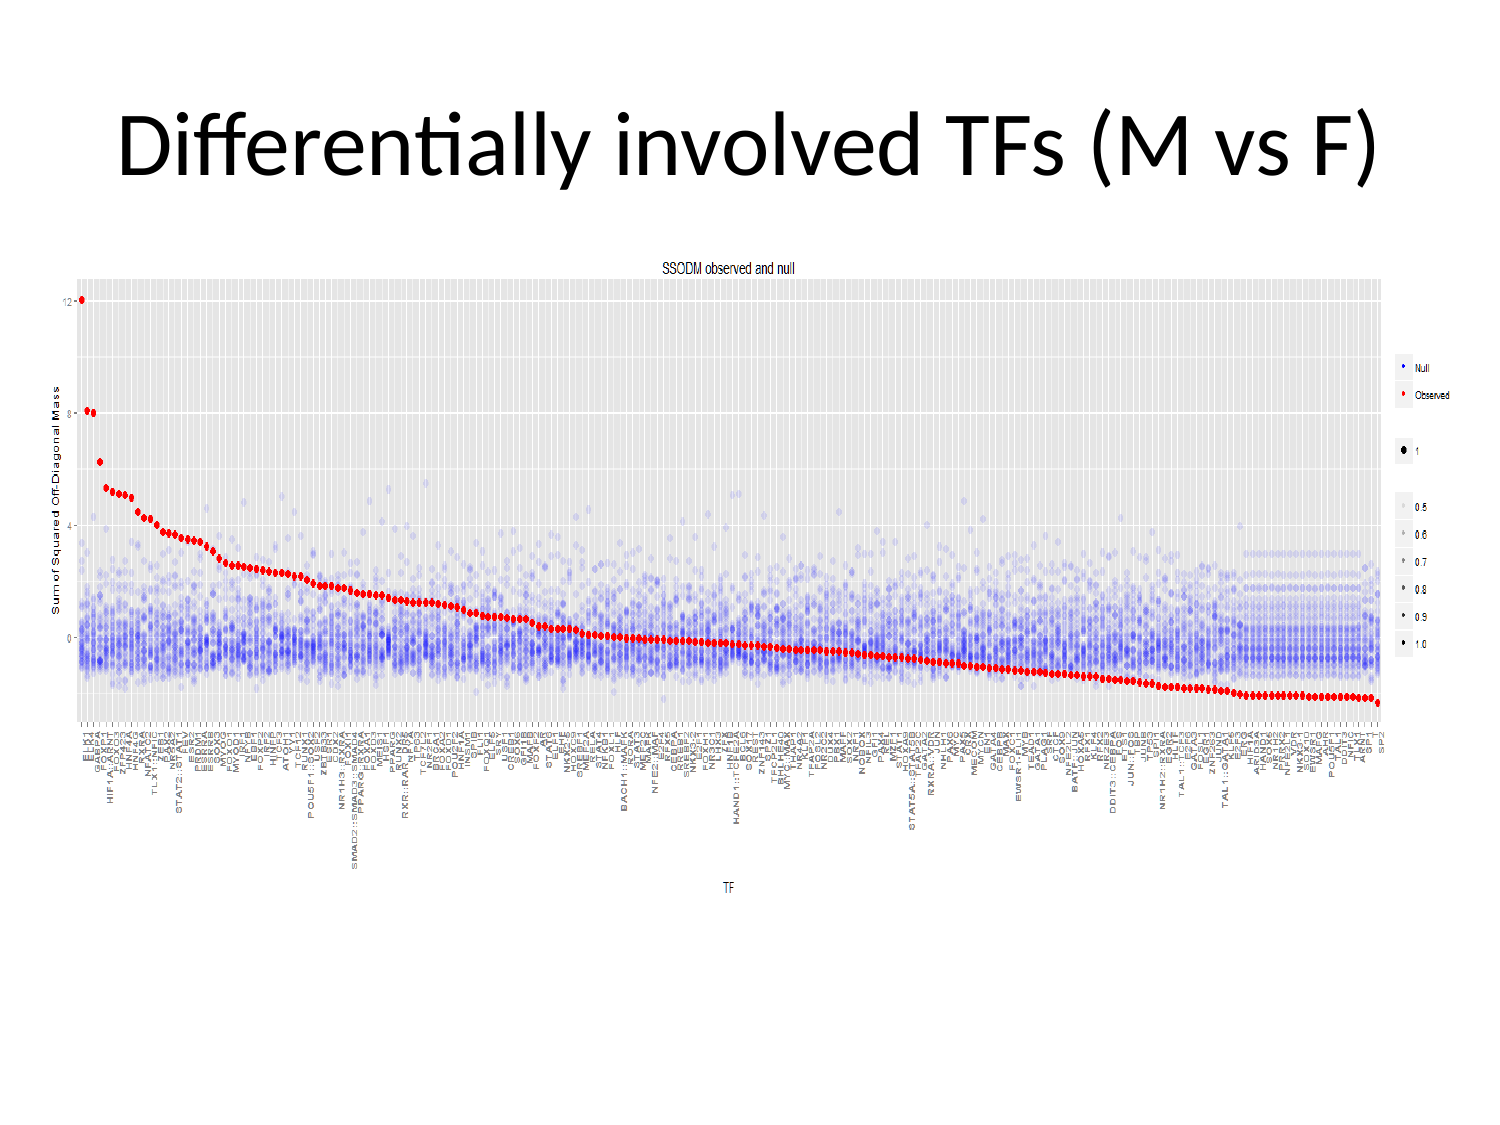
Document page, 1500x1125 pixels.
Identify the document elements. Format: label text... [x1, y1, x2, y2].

picture [39, 233, 1478, 911]
title Differentially involved TFs (M vs F) [75, 45, 1425, 231]
